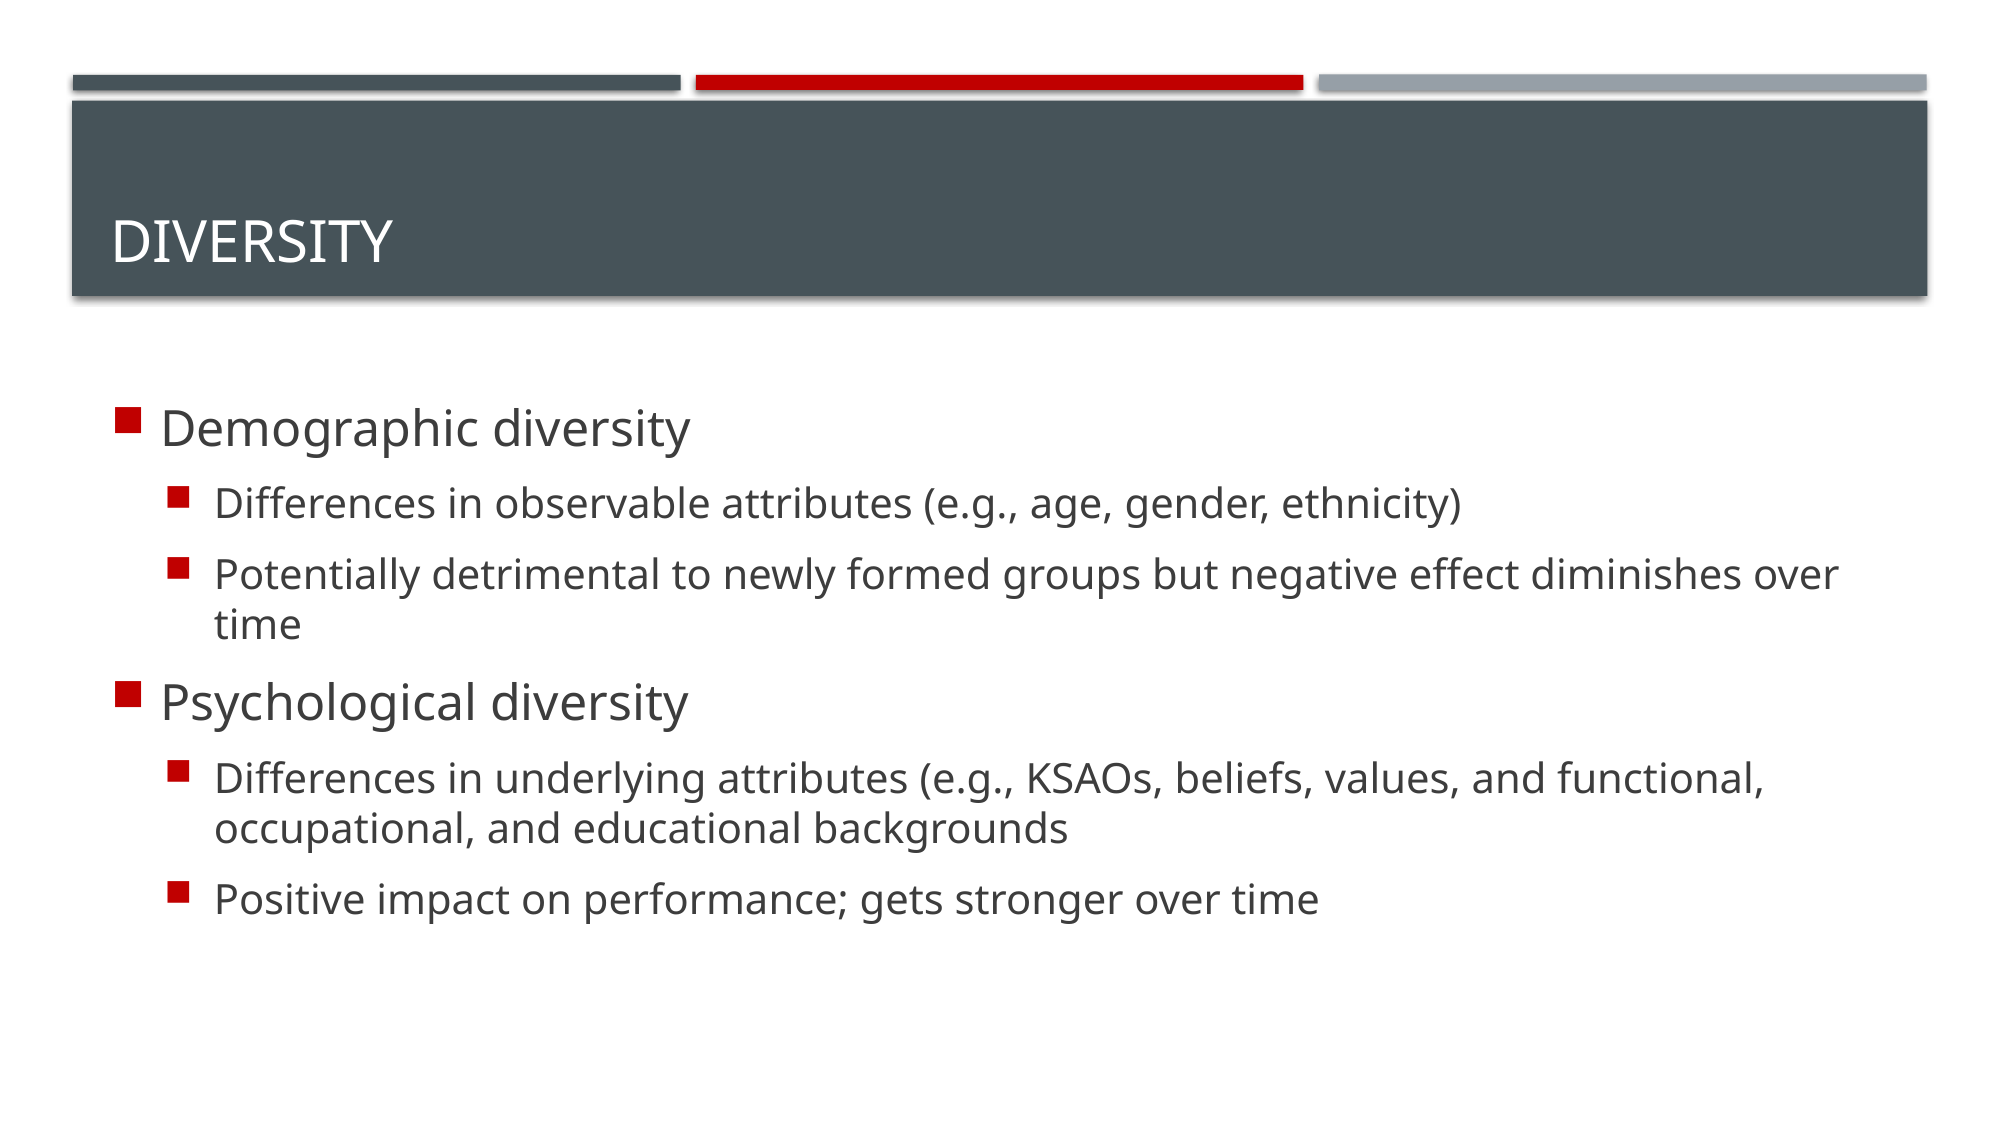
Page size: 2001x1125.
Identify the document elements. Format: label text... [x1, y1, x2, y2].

title Diversity [95, 115, 1905, 282]
list Demographic diversity Differences in observable attributes (e.g., age, gender, ethnicity) Potentially detrimental to newly formed groups but negative effect diminishes over time Psychological diversity Differences in underlying attributes (e.g., KSAOs, beliefs, values, and functional, occupational, and educational backgrounds Positive impact on performance; gets stronger over time [95, 357, 1905, 962]
